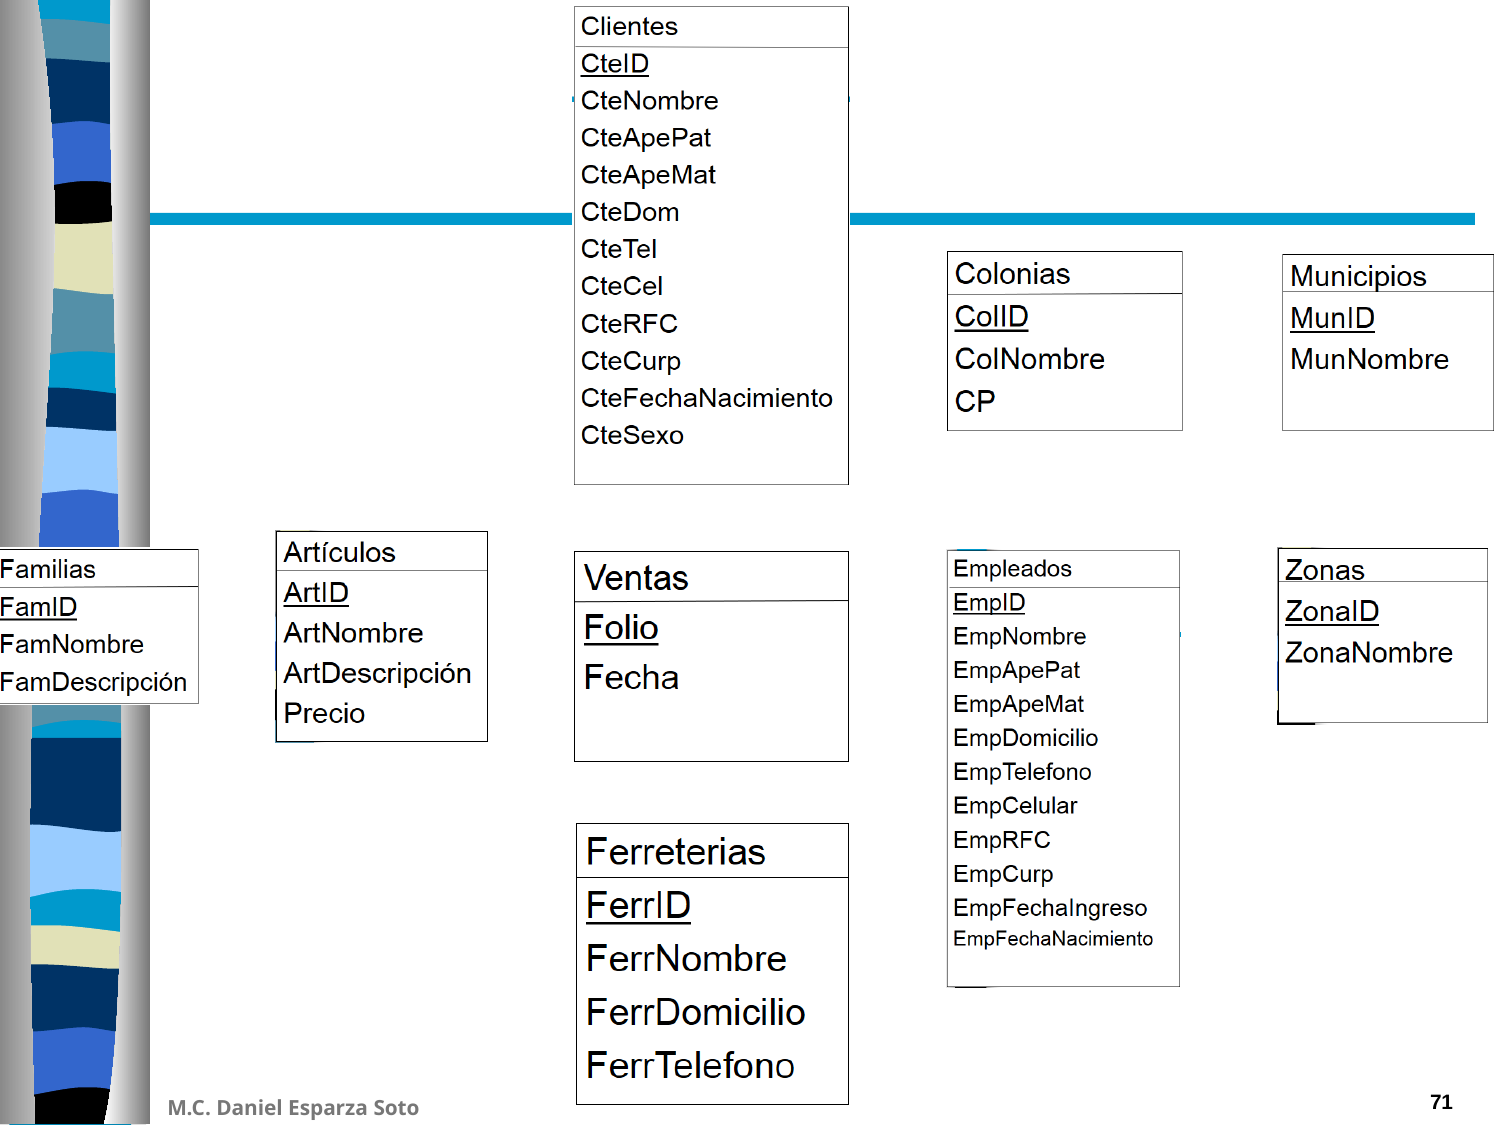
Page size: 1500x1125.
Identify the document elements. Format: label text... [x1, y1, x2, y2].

picture [946, 549, 1181, 988]
picture [572, 5, 851, 486]
picture [946, 250, 1183, 433]
picture [1279, 250, 1496, 433]
picture [572, 549, 851, 763]
picture [573, 819, 851, 1107]
slide_number 71 [1155, 1081, 1469, 1122]
picture [1276, 547, 1490, 726]
picture [0, 547, 199, 705]
picture [274, 530, 489, 743]
